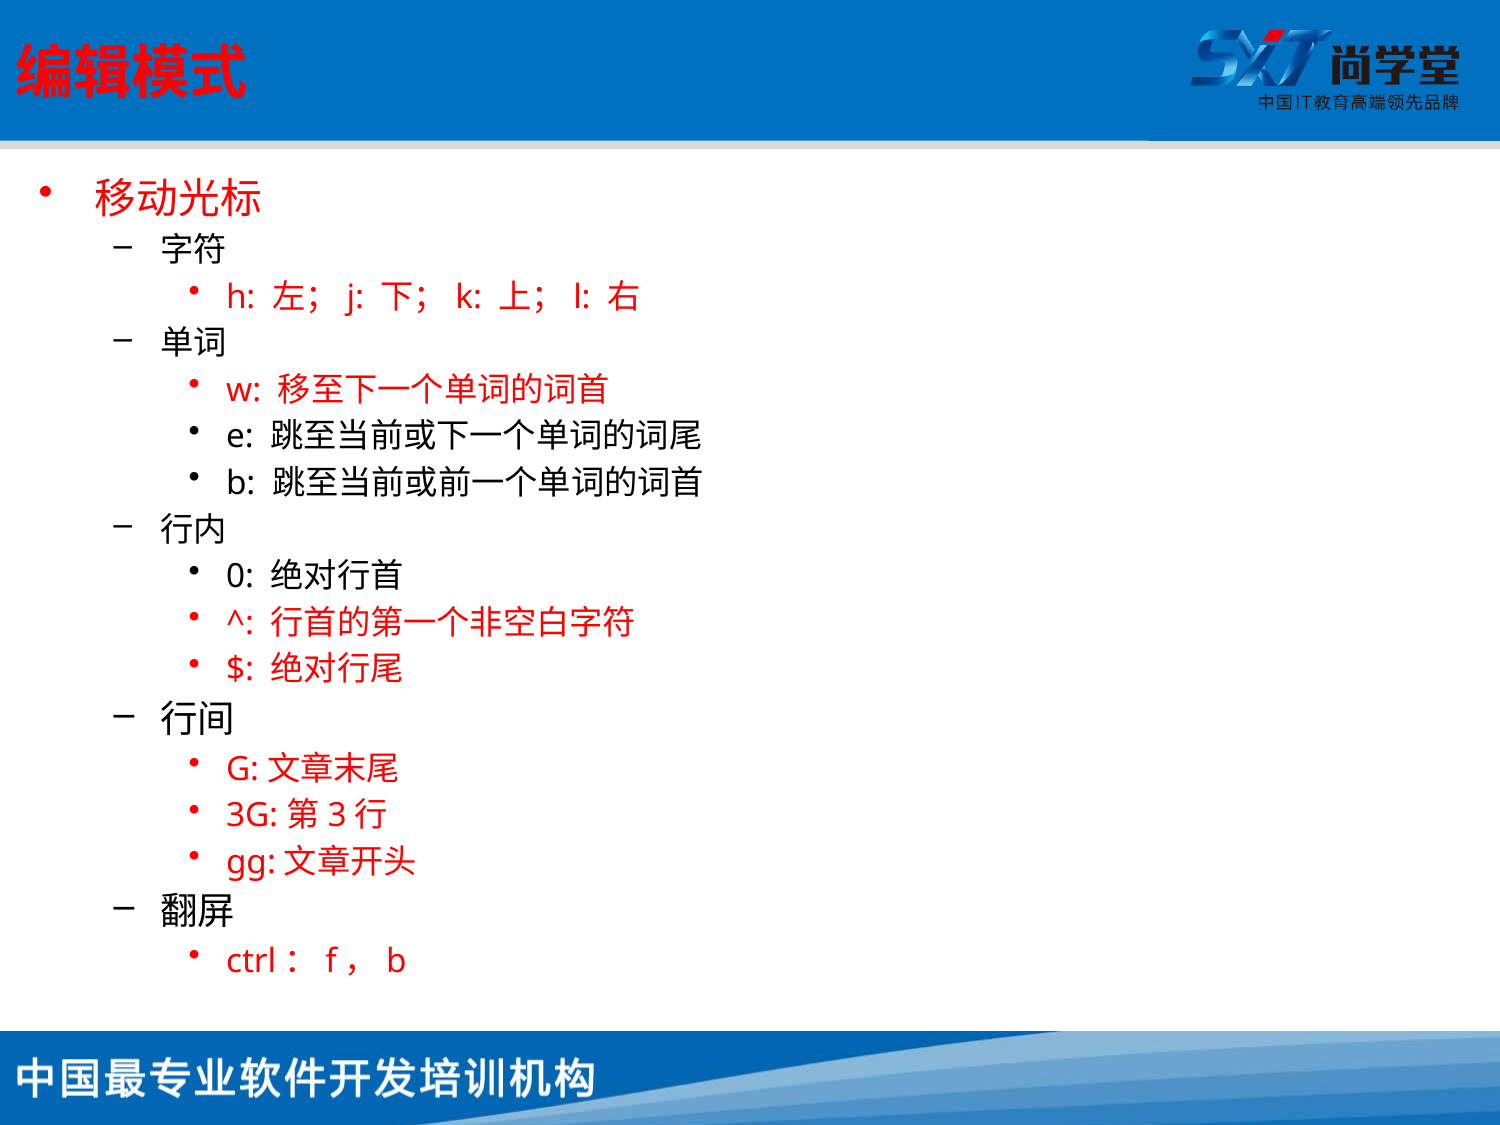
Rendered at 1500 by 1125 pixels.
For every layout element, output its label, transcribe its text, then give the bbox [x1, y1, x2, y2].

list 移动光标 字符 h: 左；j: 下；k: 上；l: 右 单词 w: 移至下一个单词的词首 e: 跳至当前或下一个单词的词尾 b: 跳至当前或前一个单词的词首 行内 0: 绝对行首 ^: 行首的第一个非空白字符 $: 绝对行尾 行间 G:文章末尾 3G:第3行 gg:文章开头 翻屏 ctrl：f，b [23, 164, 1465, 997]
picture [1161, 0, 1500, 141]
title 编辑模式 [0, 0, 1161, 141]
picture [0, 1031, 1500, 1125]
